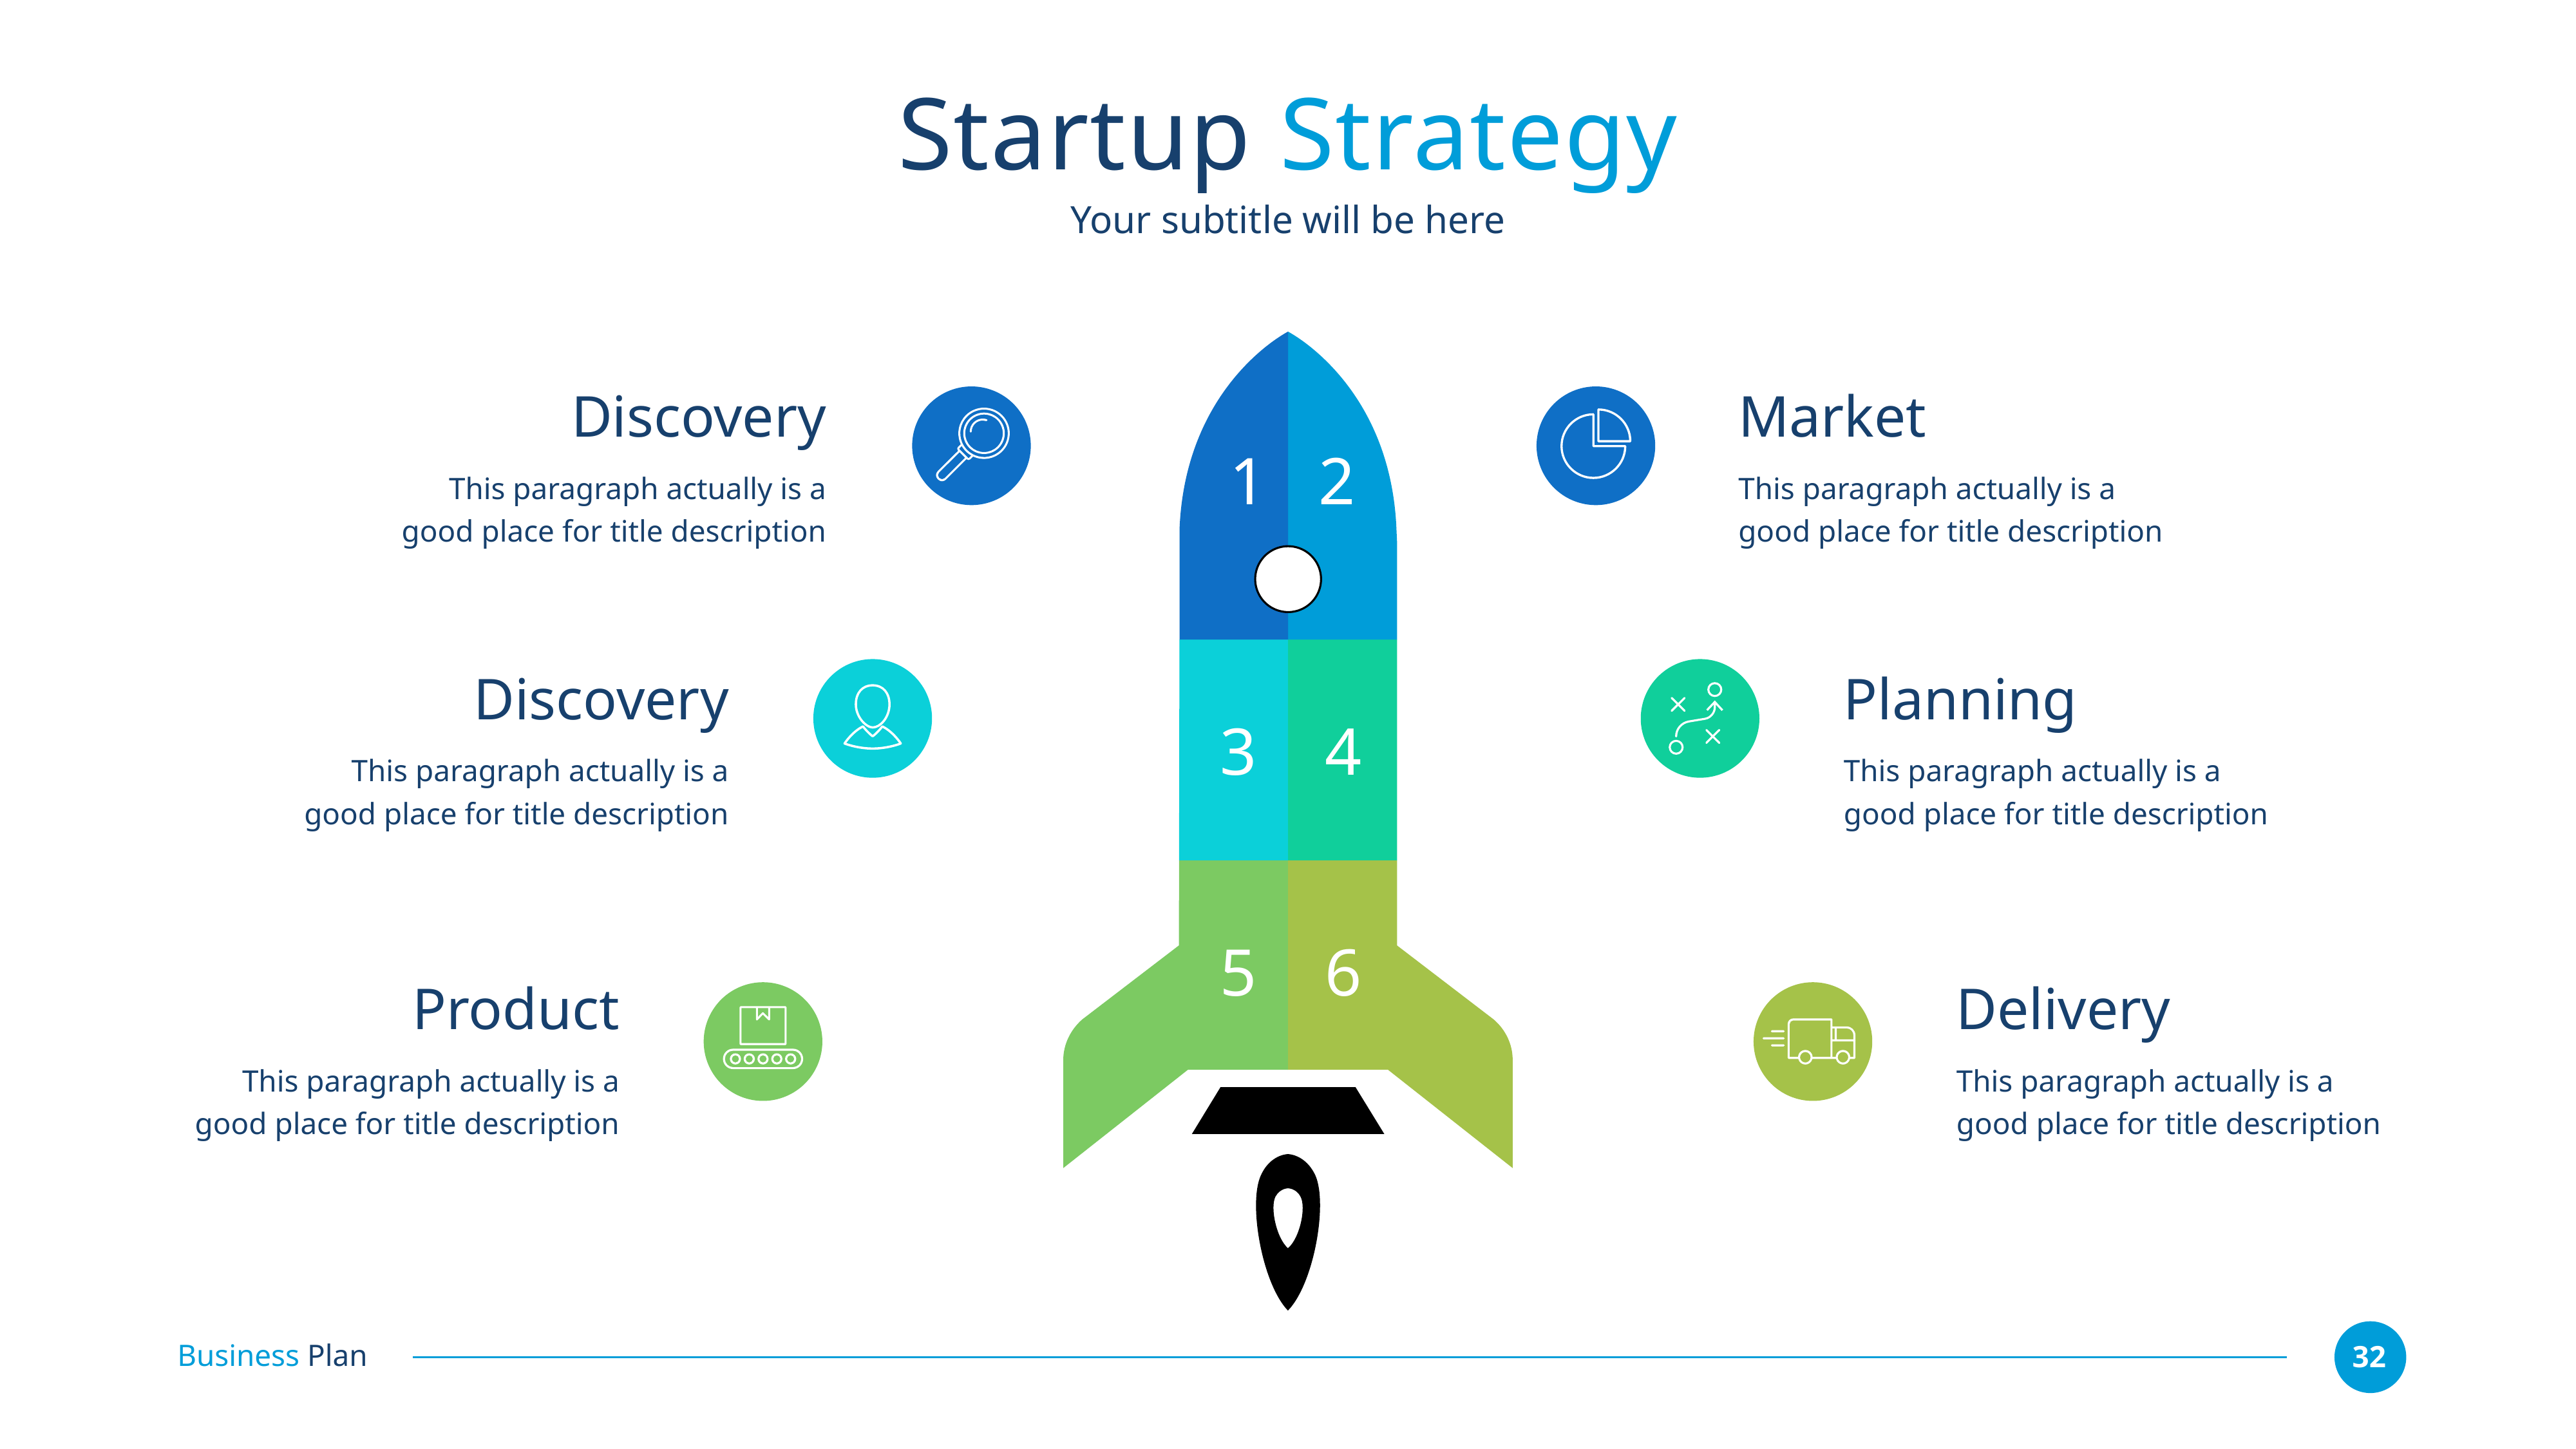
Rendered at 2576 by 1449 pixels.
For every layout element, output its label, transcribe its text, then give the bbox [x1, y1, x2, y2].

text_box [1770, 1030, 1785, 1032]
text_box [843, 684, 902, 750]
text_box [1560, 413, 1627, 479]
text_box [1707, 682, 1723, 697]
text_box [1762, 1037, 1785, 1039]
text_box [1787, 1018, 1856, 1065]
text_box [1752, 981, 1873, 1102]
text_box [1535, 386, 1656, 506]
title Startup Strategy [177, 70, 2399, 193]
text_box [1675, 700, 1723, 738]
text_box Product [177, 973, 620, 1041]
text_box 6 [1315, 931, 1372, 1009]
text_box [703, 981, 823, 1102]
text_box [1179, 331, 1289, 640]
text_box [936, 408, 1010, 482]
text_box This paragraph actually is a good place for title description [1738, 463, 2181, 549]
text_box This paragraph actually is a good place for title description [1843, 745, 2286, 831]
text_box This paragraph actually is a good place for title description [177, 1055, 620, 1141]
text_box Discovery [286, 663, 729, 731]
text_box This paragraph actually is a good place for title description [1956, 1055, 2399, 1141]
text_box [1597, 408, 1632, 442]
text_box [1179, 640, 1288, 860]
text_box [911, 386, 1032, 506]
text_box Planning [1843, 663, 2286, 731]
text_box [1705, 729, 1720, 744]
text_box [1063, 860, 1288, 1168]
text_box This paragraph actually is a good place for title description [286, 745, 729, 831]
text_box [1770, 1044, 1785, 1046]
text_box Delivery [1956, 973, 2399, 1041]
text_box [1671, 697, 1685, 712]
text_box 5 [1210, 931, 1267, 1009]
text_box [1289, 332, 1397, 640]
list Your subtitle will be here [177, 196, 2399, 243]
text_box This paragraph actually is a good place for title description [384, 463, 827, 549]
text_box 2 [1309, 440, 1366, 518]
text_box Market [1738, 381, 2181, 449]
text_box [739, 1006, 787, 1045]
text_box [1669, 739, 1684, 755]
text_box 3 [1210, 710, 1267, 788]
text_box 4 [1315, 710, 1372, 788]
text_box [1255, 546, 1321, 612]
text_box [1640, 658, 1761, 779]
text_box 1 [1220, 440, 1276, 518]
text_box [1288, 860, 1513, 1168]
text_box [812, 658, 933, 779]
text_box Discovery [384, 381, 827, 449]
text_box [1288, 640, 1397, 860]
text_box [723, 1048, 804, 1070]
text_box [1256, 1154, 1320, 1311]
text_box [1191, 1087, 1385, 1134]
